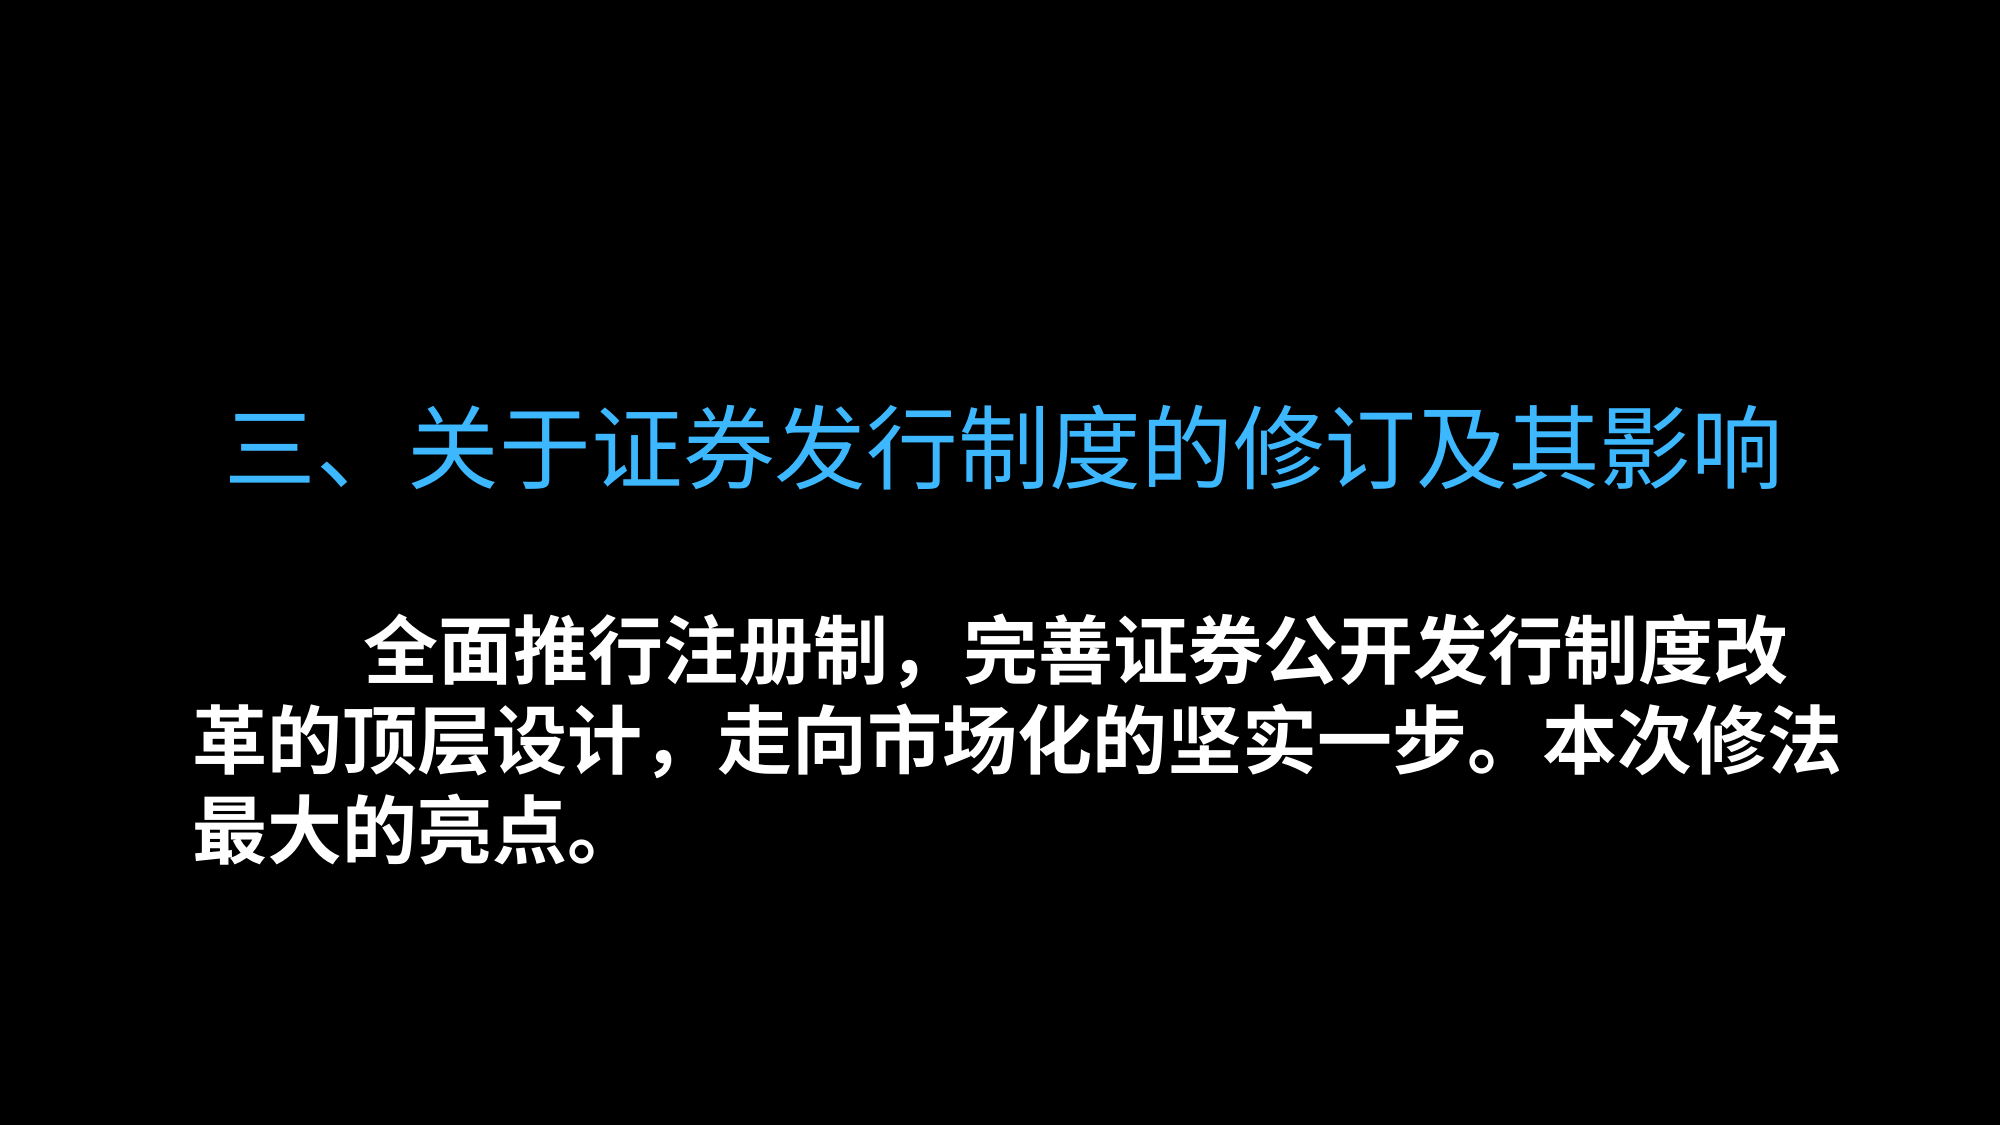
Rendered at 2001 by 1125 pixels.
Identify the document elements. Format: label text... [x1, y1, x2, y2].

text_box 全面推行注册制，完善证券公开发行制度改革的顶层设计，走向市场化的坚实一步。本次修法最大的亮点。 [186, 597, 1863, 880]
text_box 三、关于证券发行制度的修订及其影响 [218, 384, 1791, 507]
